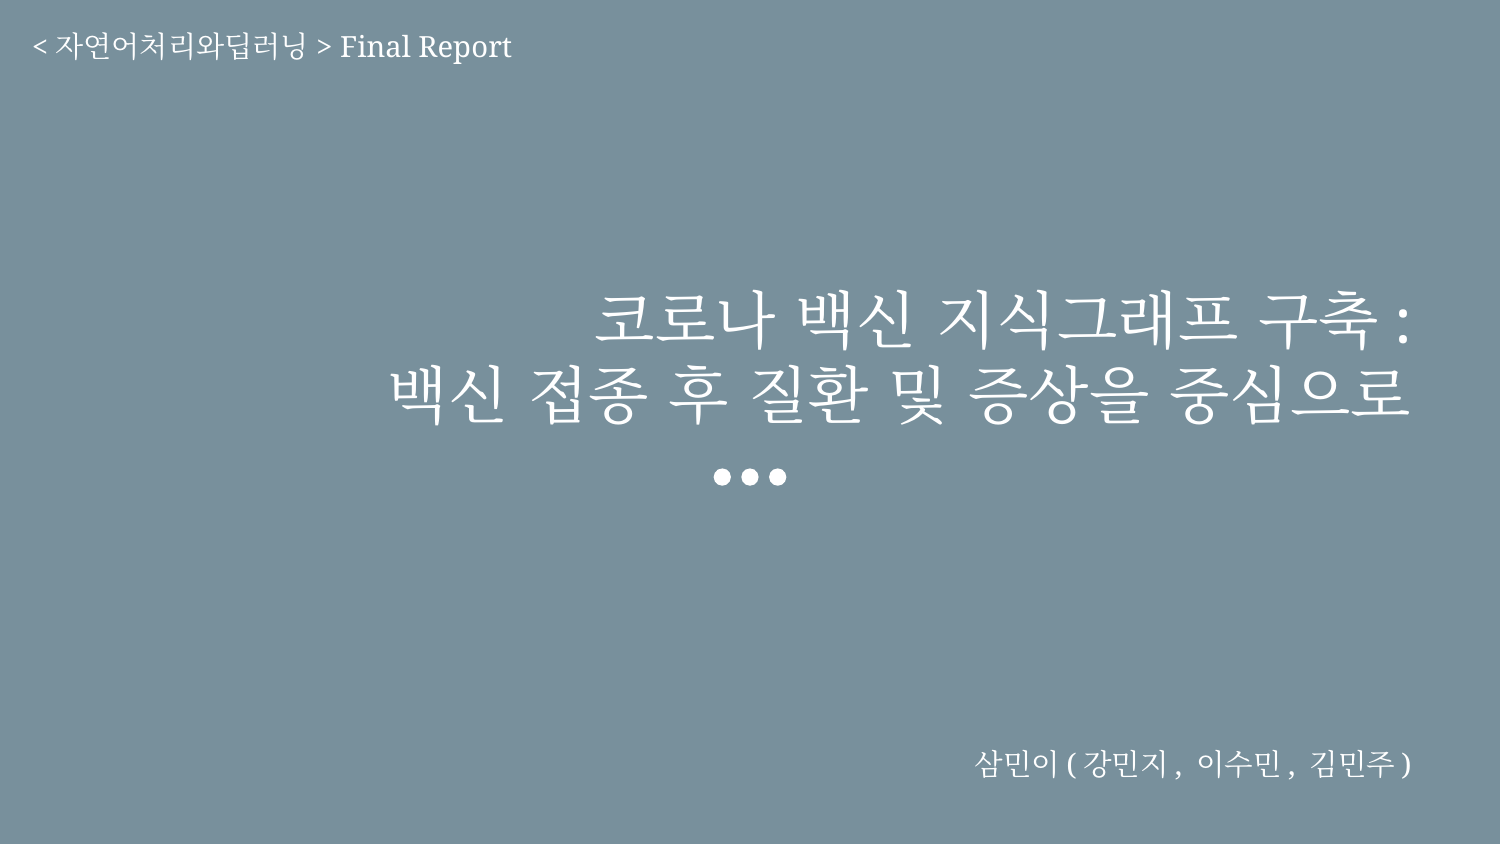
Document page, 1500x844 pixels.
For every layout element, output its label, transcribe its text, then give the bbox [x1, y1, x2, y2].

subtitle 삼민이(강민지, 이수민, 김민주) [73, 731, 1427, 797]
text_box <자연어처리와딥러닝> Final Report [16, 13, 589, 79]
title 코로나 백신 지식그래프 구축: 백신 접종 후 질환 및 증상을 중심으로 [147, 162, 1428, 447]
